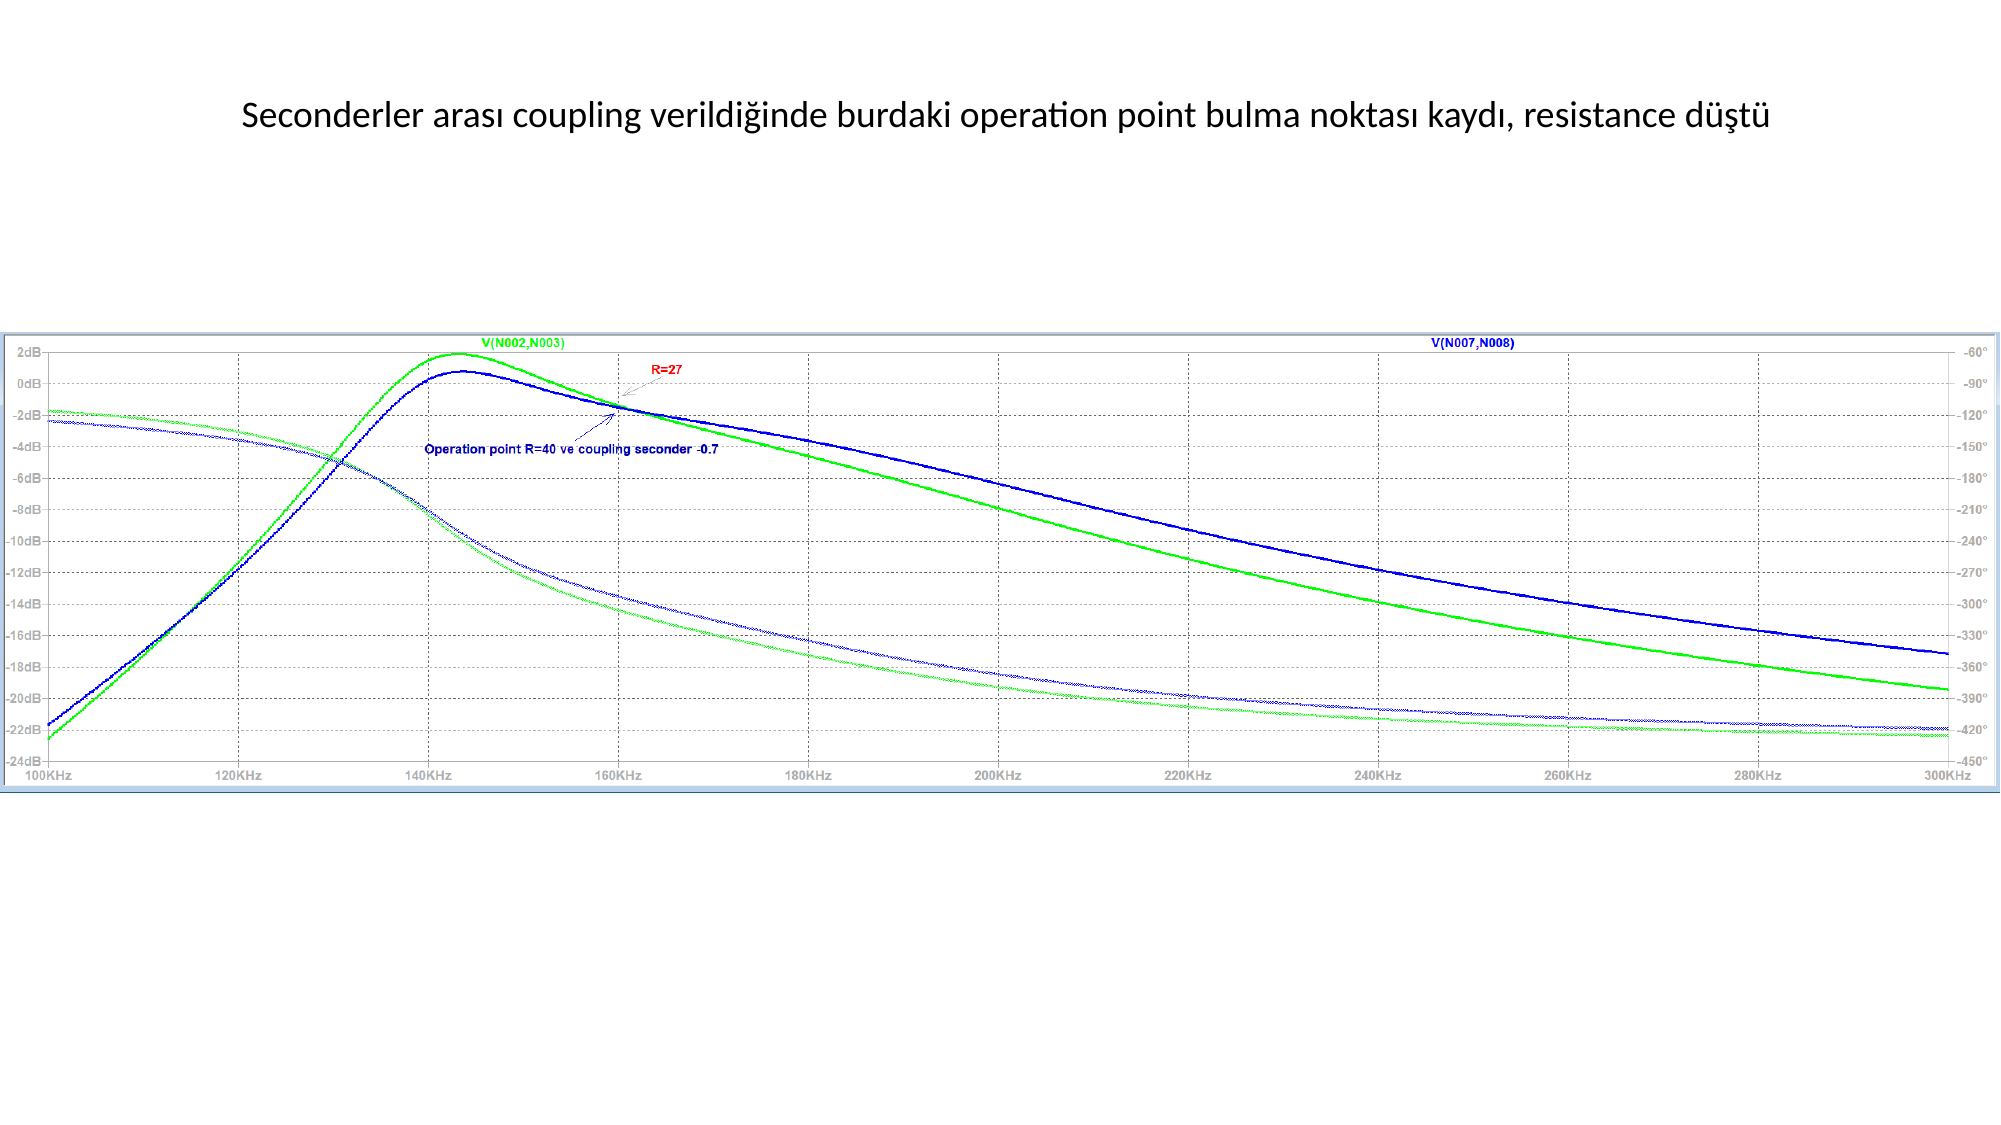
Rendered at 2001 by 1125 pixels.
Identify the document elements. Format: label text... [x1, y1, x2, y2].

text_box Seconderler arası coupling verildiğinde burdaki operation point bulma noktası kaydı, resistance düştü [226, 82, 2000, 143]
picture [0, 332, 2000, 793]
